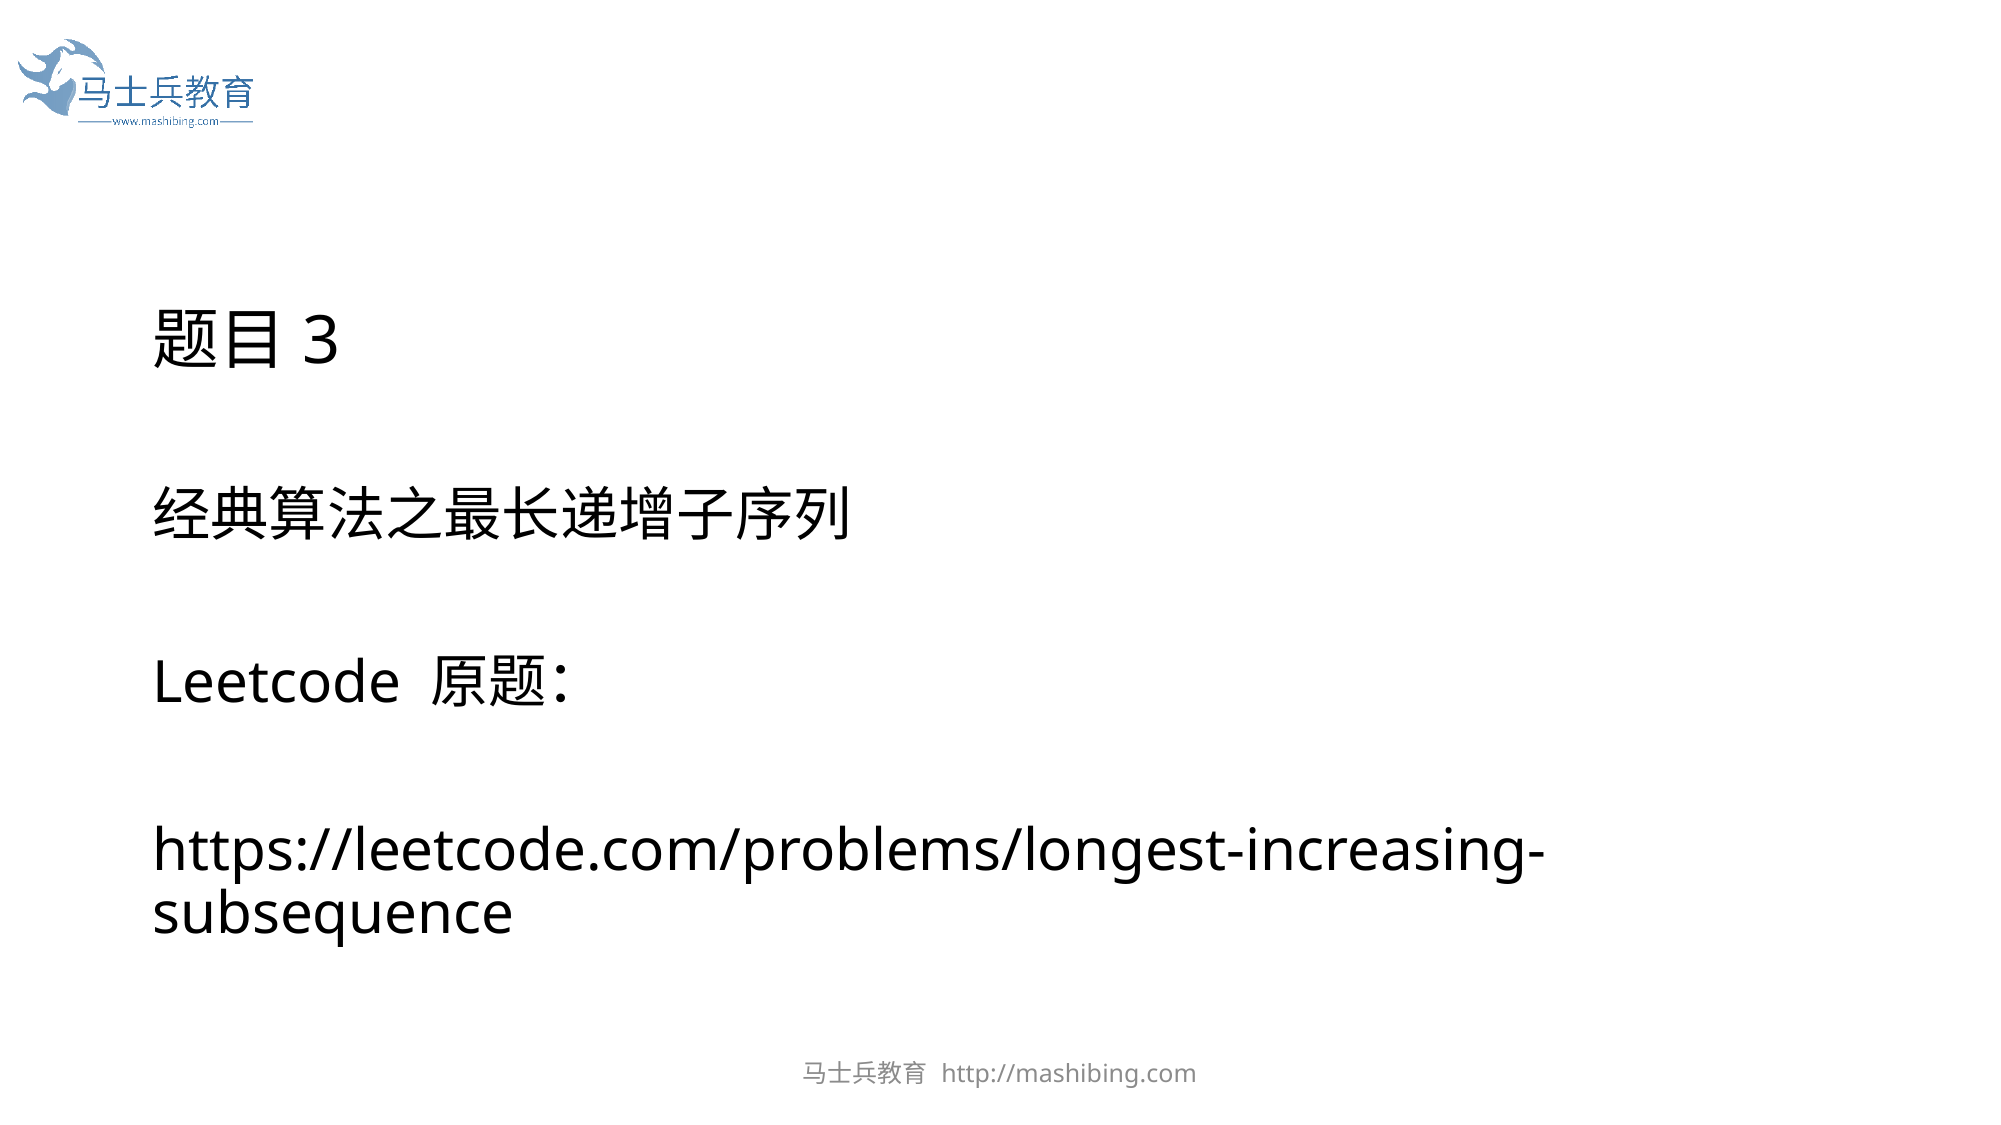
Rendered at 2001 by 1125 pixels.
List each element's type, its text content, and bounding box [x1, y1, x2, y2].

picture [7, 5, 276, 177]
list 经典算法之最长递增子序列 Leetcode 原题： https://leetcode.com/problems/longest-increasing-subsequence [137, 477, 1863, 960]
footer 马士兵教育 http://mashibing.com [662, 1042, 1338, 1103]
title 题目3 [137, 205, 1863, 477]
